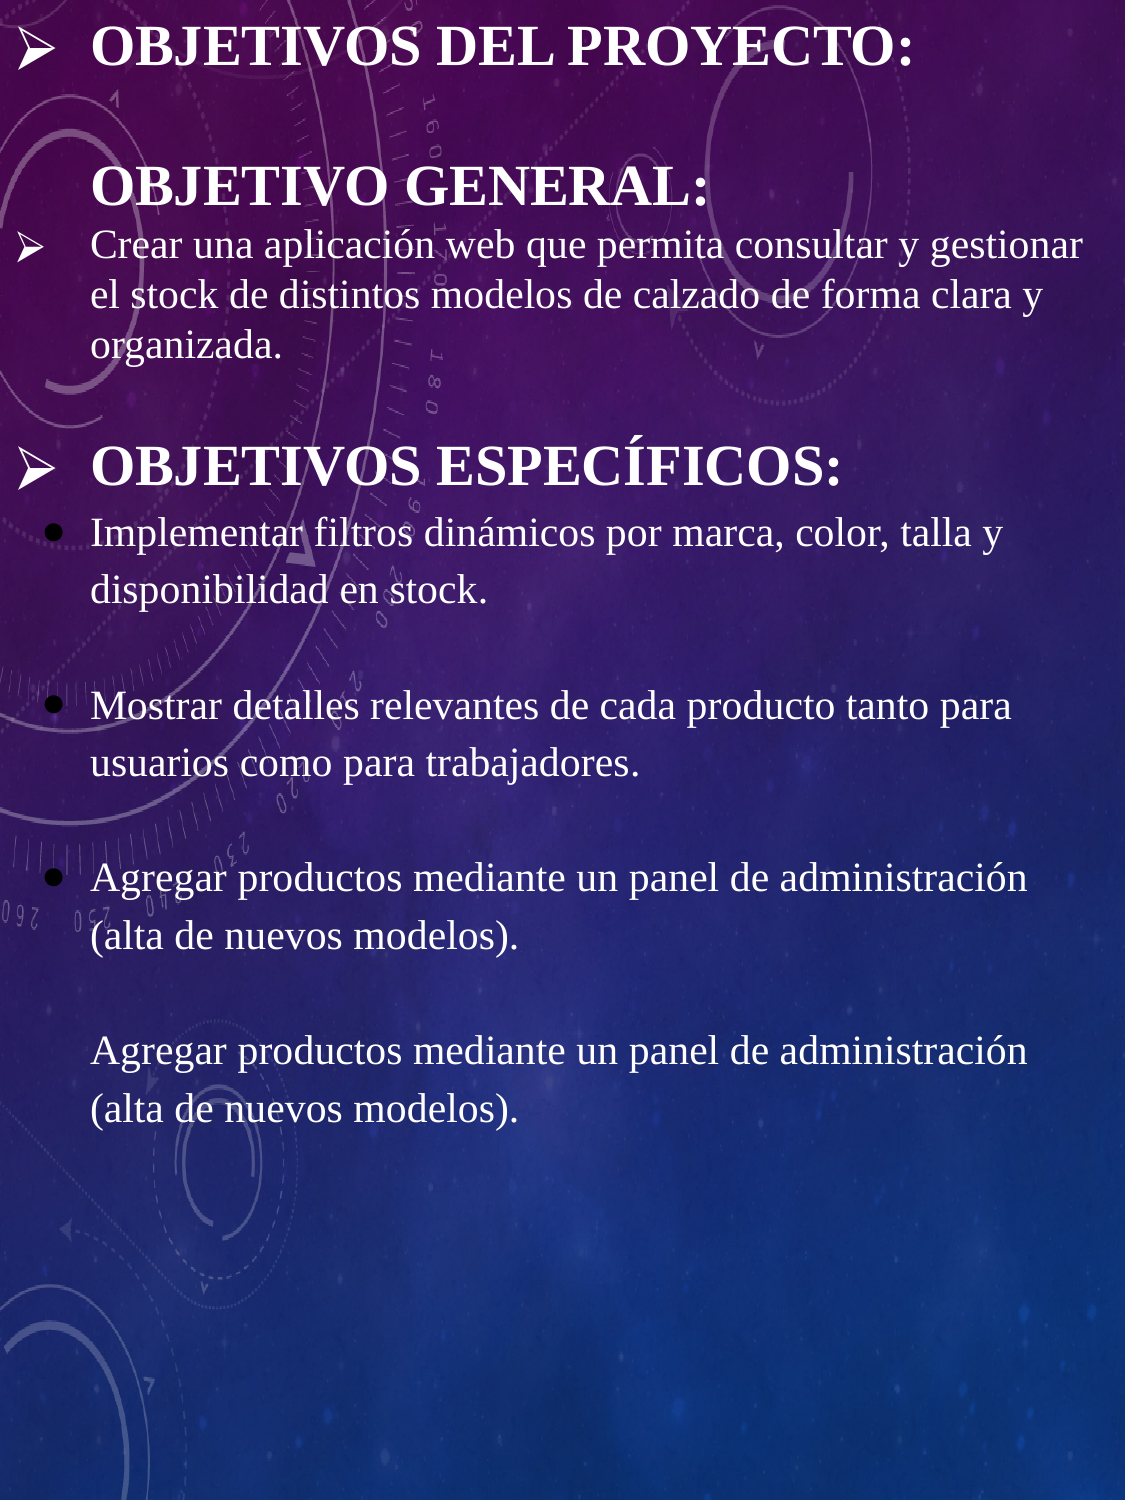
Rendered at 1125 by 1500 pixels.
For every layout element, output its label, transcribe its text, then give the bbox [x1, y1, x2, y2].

title Objetivos del proyecto: Objetivo general: Crear una aplicación web que permita consultar y gestionar el stock de distintos modelos de calzado de forma clara y organizada. Objetivos específicos: Implementar filtros dinámicos por marca, color, talla y disponibilidad en stock. Mostrar detalles relevantes de cada producto tanto para usuarios como para trabajadores. Agregar productos mediante un panel de administración (alta de nuevos modelos). Agregar productos mediante un panel de administración (alta de nuevos modelos). [0, 0, 1125, 1500]
